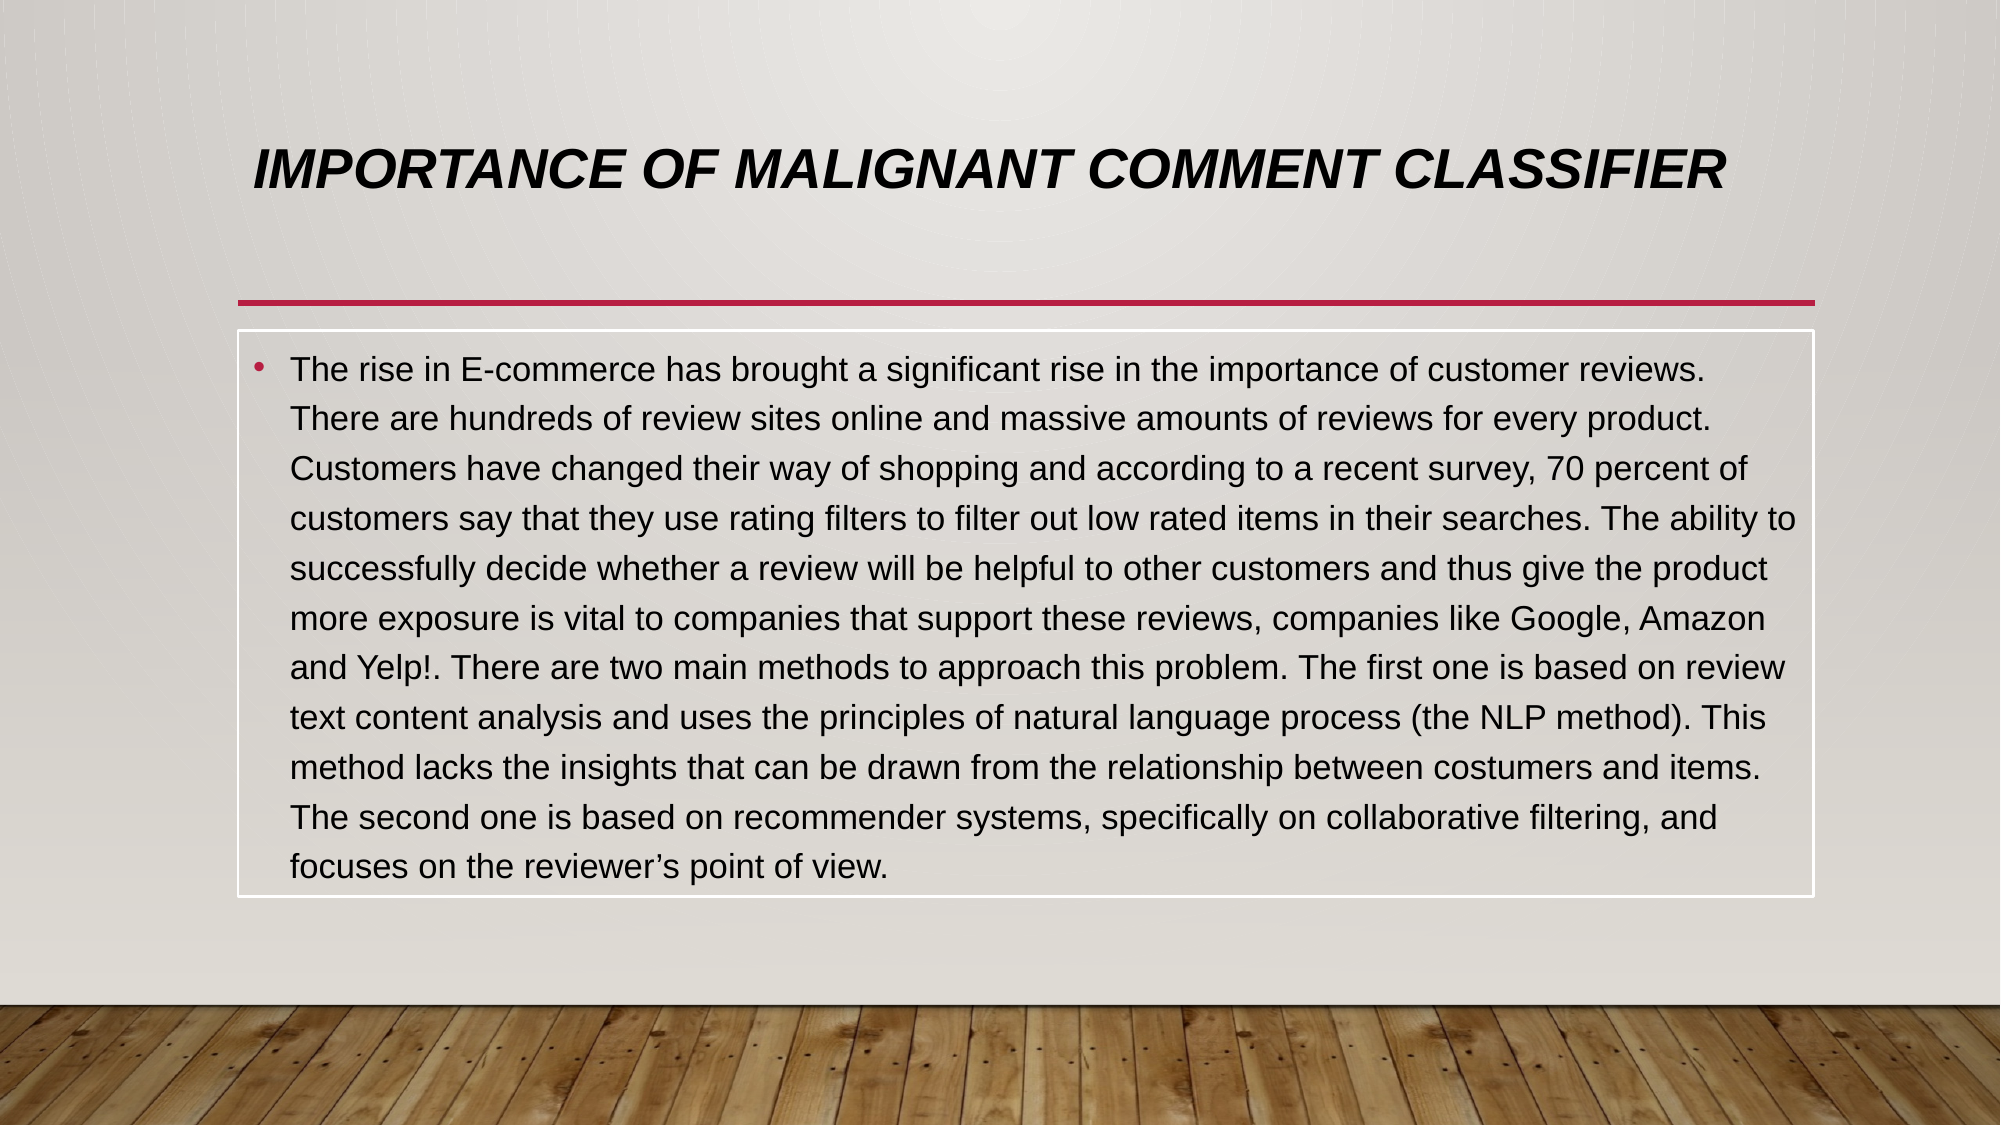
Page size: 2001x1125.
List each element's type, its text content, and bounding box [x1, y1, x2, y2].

picture [0, 1005, 2000, 1125]
list The rise in E-commerce has brought a significant rise in the importance of customer reviews. There are hundreds of review sites online and massive amounts of reviews for every product. Customers have changed their way of shopping and according to a recent survey, 70 percent of customers say that they use rating filters to filter out low rated items in their searches. The ability to successfully decide whether a review will be helpful to other customers and thus give the product more exposure is vital to companies that support these reviews, companies like Google, Amazon and Yelp!. There are two main methods to approach this problem. The first one is based on review text content analysis and uses the principles of natural language process (the NLP method). This method lacks the insights that can be drawn from the relationship between costumers and items. The second one is based on recommender systems, specifically on collaborative filtering, and focuses on the reviewer’s point of view. [237, 329, 1815, 898]
title Importance of Malignant Comment Classifier [238, 131, 1814, 305]
